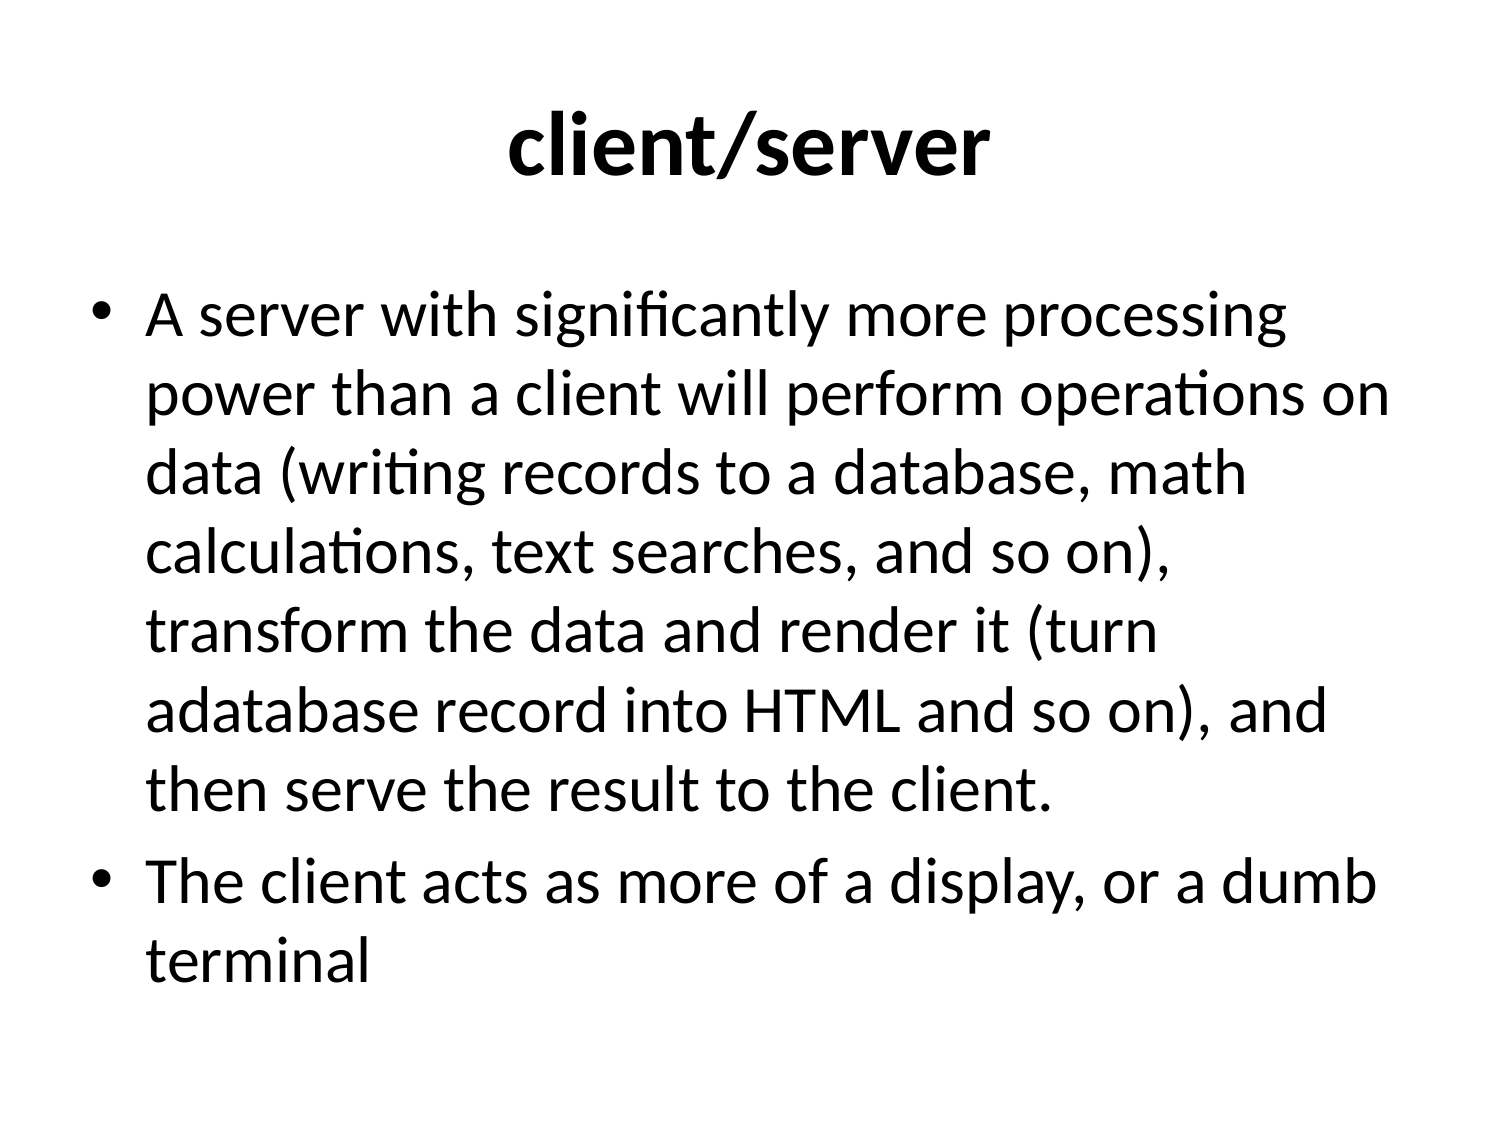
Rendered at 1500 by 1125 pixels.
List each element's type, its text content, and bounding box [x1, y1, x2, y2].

list A server with significantly more processing power than a client will perform operations on data (writing records to a database, math calculations, text searches, and so on), transform the data and render it (turn adatabase record into HTML and so on), and then serve the result to the client. The client acts as more of a display, or a dumb terminal [75, 262, 1425, 1005]
title client/server [75, 45, 1425, 233]
